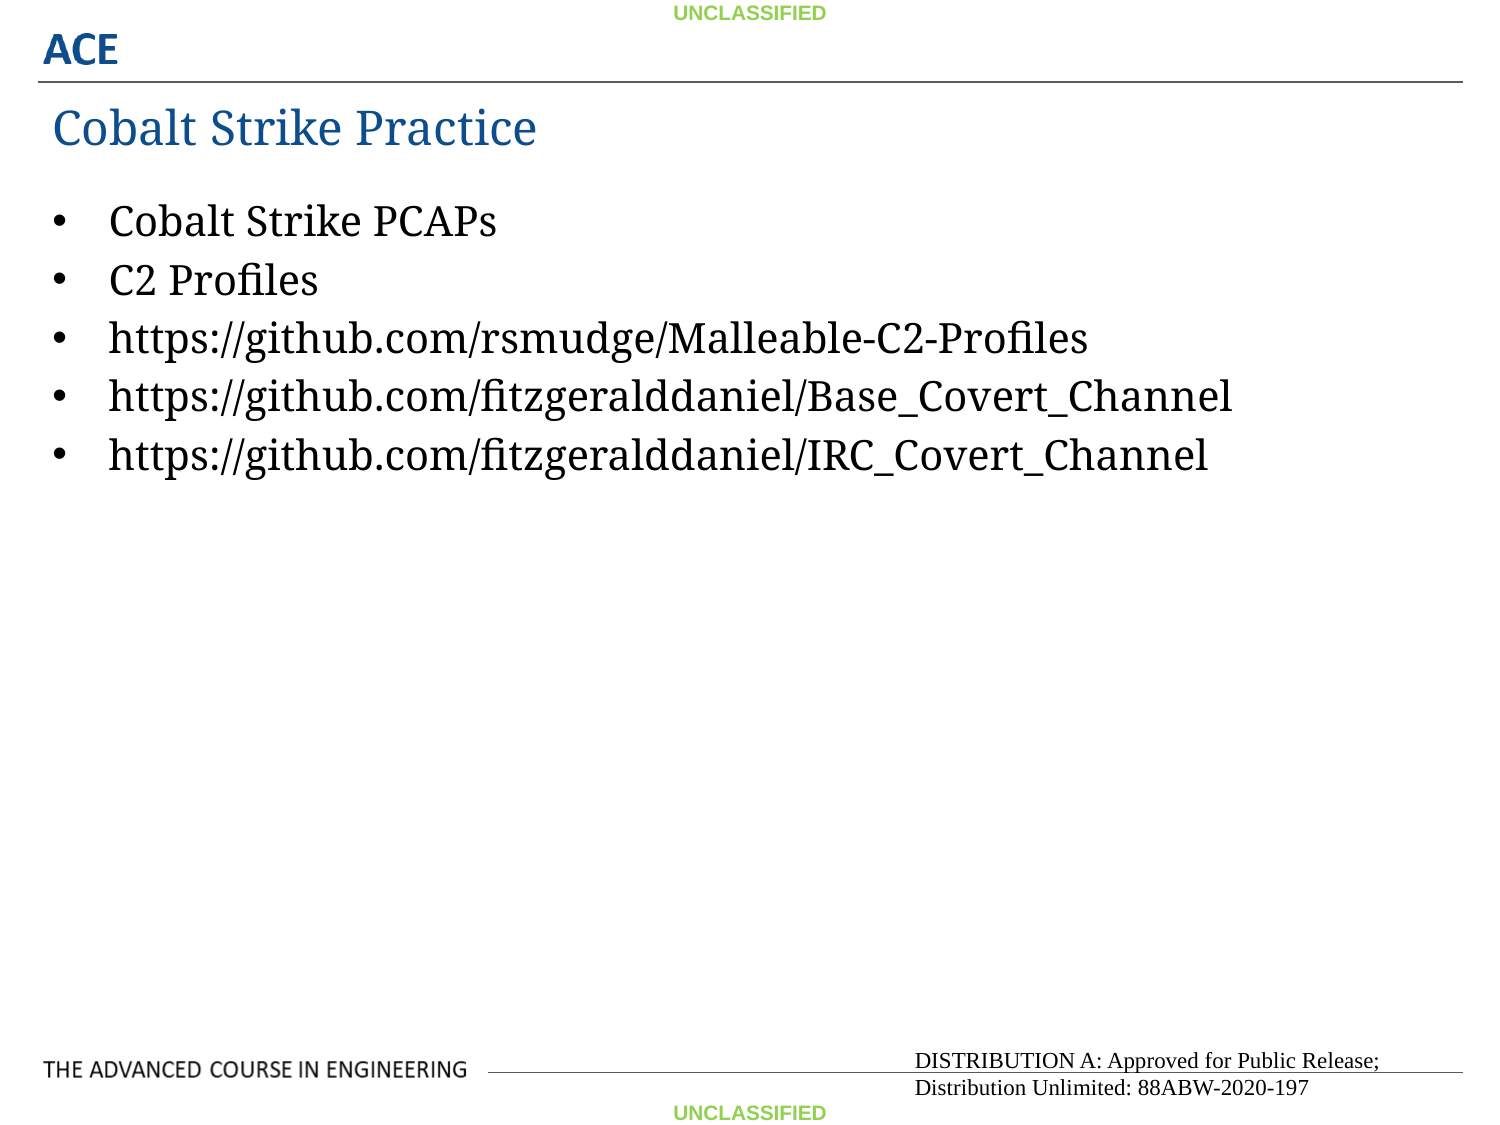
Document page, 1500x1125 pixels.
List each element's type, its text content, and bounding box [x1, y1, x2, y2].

picture [27, 1046, 488, 1100]
picture [37, 24, 122, 70]
list Cobalt Strike Practice [37, 90, 1463, 163]
list Cobalt Strike PCAPs C2 Profiles https://github.com/rsmudge/Malleable-C2-Profiles https://github.com/fitzgeralddaniel/Base_Covert_Channel https://github.com/fitzgeralddaniel/IRC_Covert_Channel [37, 187, 1463, 1027]
